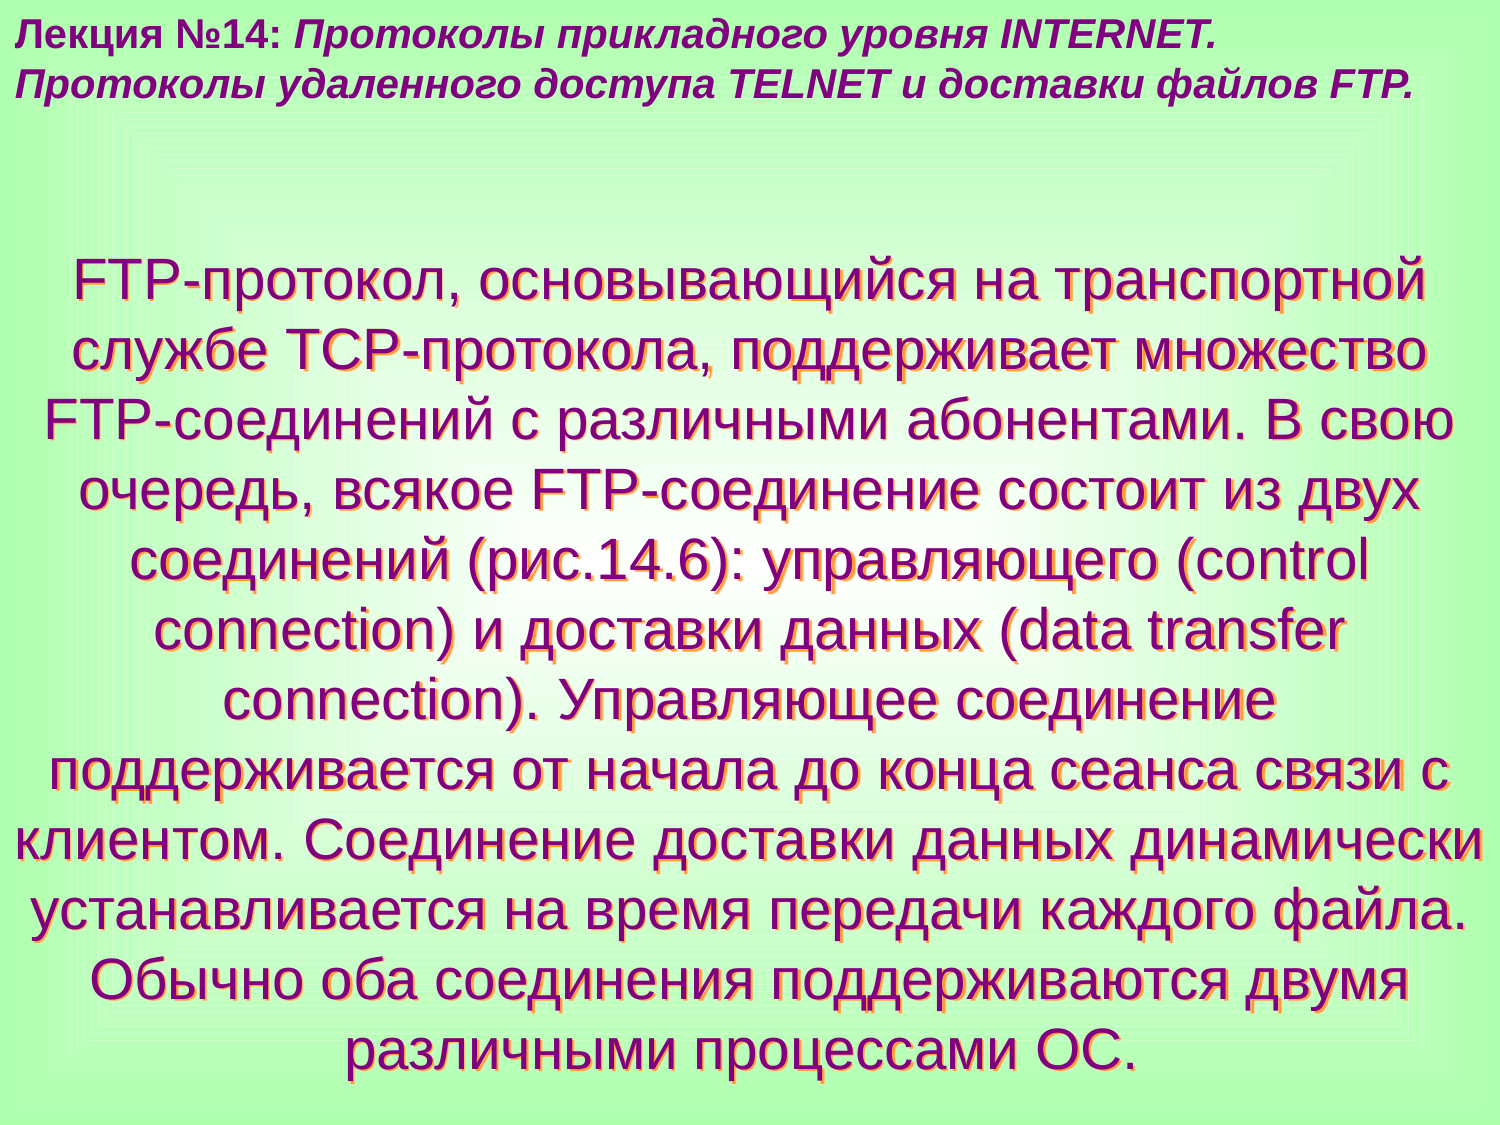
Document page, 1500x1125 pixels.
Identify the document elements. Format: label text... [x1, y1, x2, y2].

text_box FTP-протокол, основывающийся на транспортной службе ТСР-протокола, поддерживает множество FTP-соединений с различными абонентами. В свою очередь, всякое FTP-соединение состоит из двух соединений (рис.14.6): управляющего (control connection) и доставки данных (data transfer connection). Управляющее соединение поддерживается от начала до конца сеанса связи с клиентом. Соединение доставки данных динамически устанавливается на время передачи каждого файла. Обычно оба соединения поддерживаются двумя различными процессами ОС. [0, 234, 1500, 1089]
text_box Лекция №14: Протоколы прикладного уровня INTERNET. Протоколы удаленного доступа TELNET и доставки файлов FTP. [0, 0, 1500, 115]
